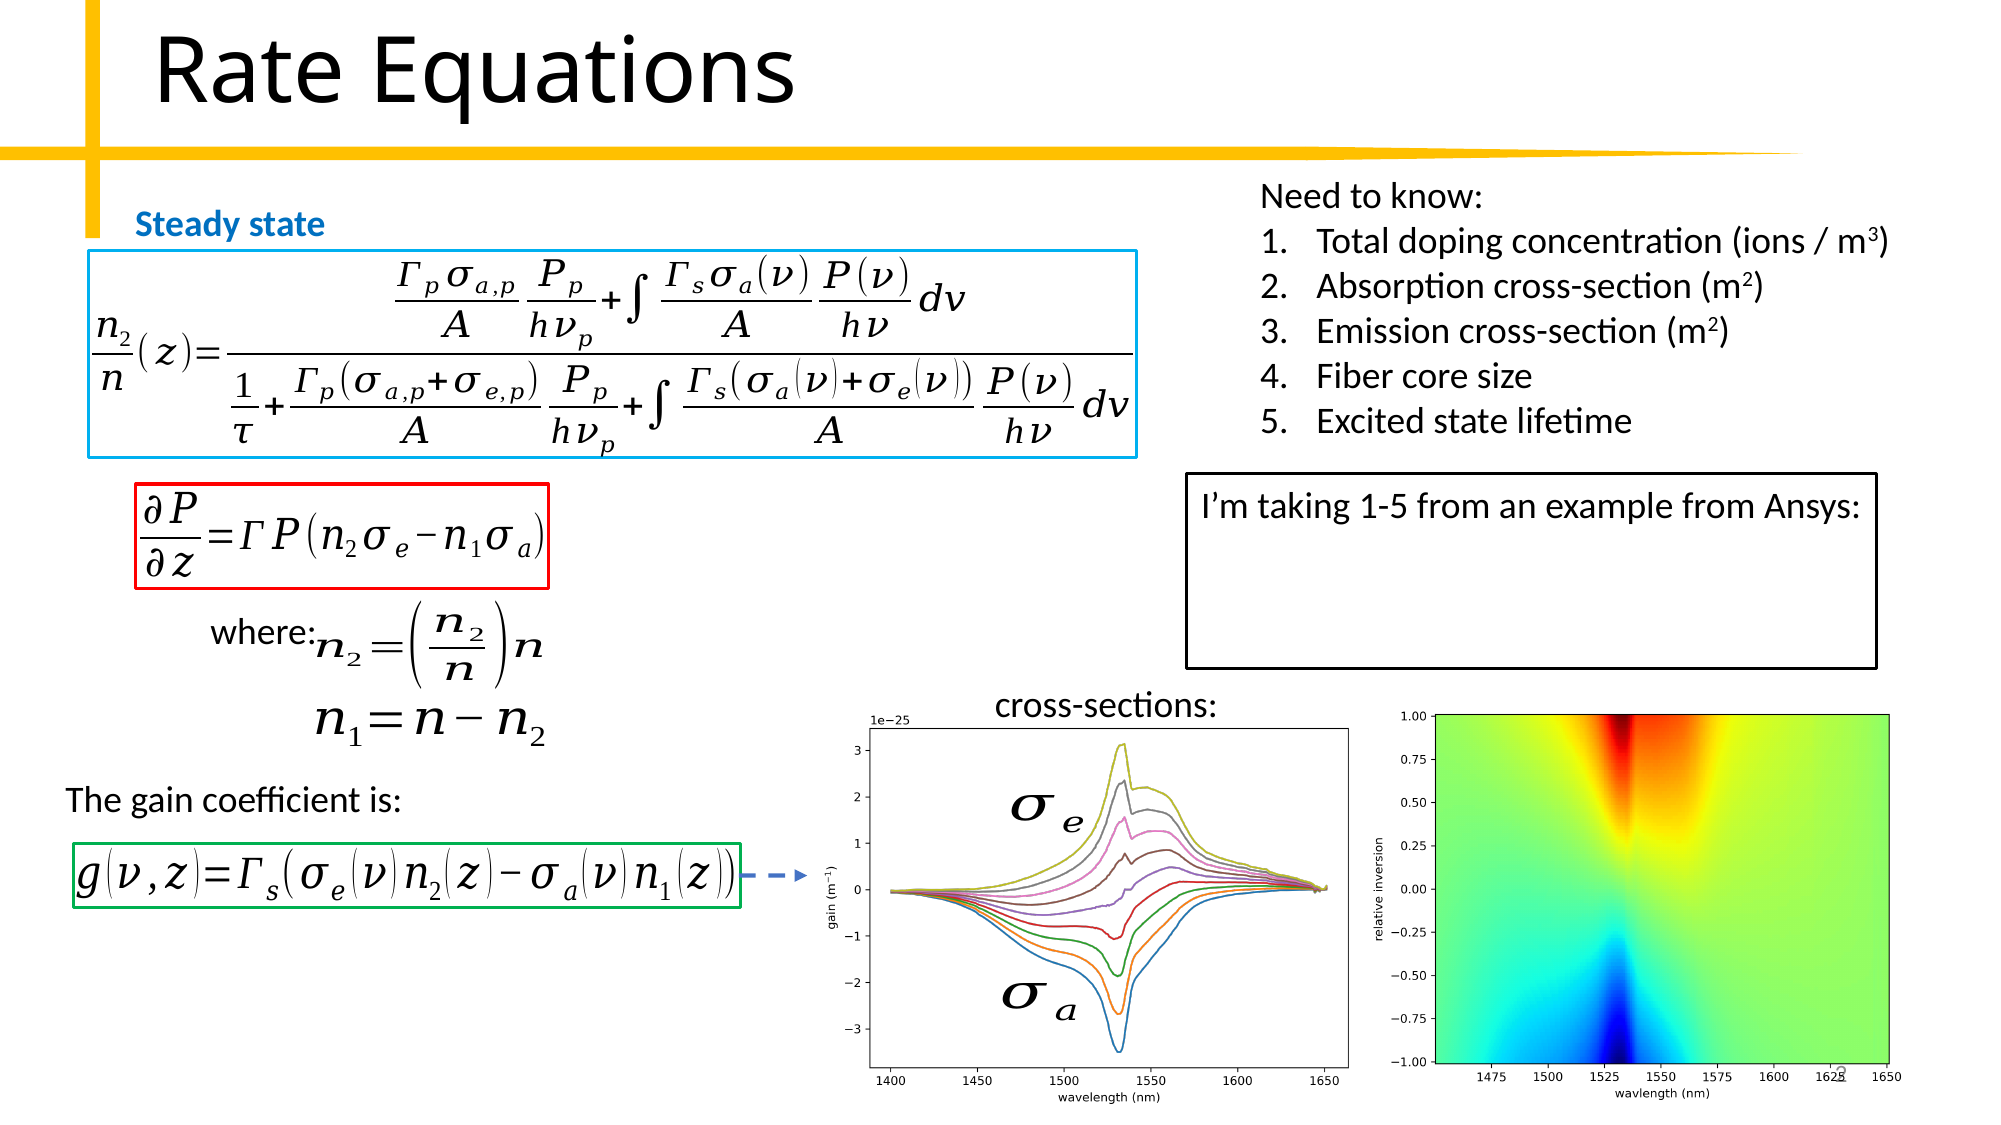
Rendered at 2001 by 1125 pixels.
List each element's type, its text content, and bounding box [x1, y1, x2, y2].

text_box The gain coefficient is: [50, 768, 418, 828]
picture [1361, 698, 1915, 1114]
text_box Steady state [120, 191, 341, 251]
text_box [807, 672, 1361, 1118]
text_box Need to know: Total doping concentration (ions / m3) Absorption cross-section (m2) Emission cross-section (m2) Fiber core size Excited state lifetime [1245, 163, 1905, 448]
text_box where: [195, 599, 332, 659]
title Rate Equations [137, 0, 1863, 147]
